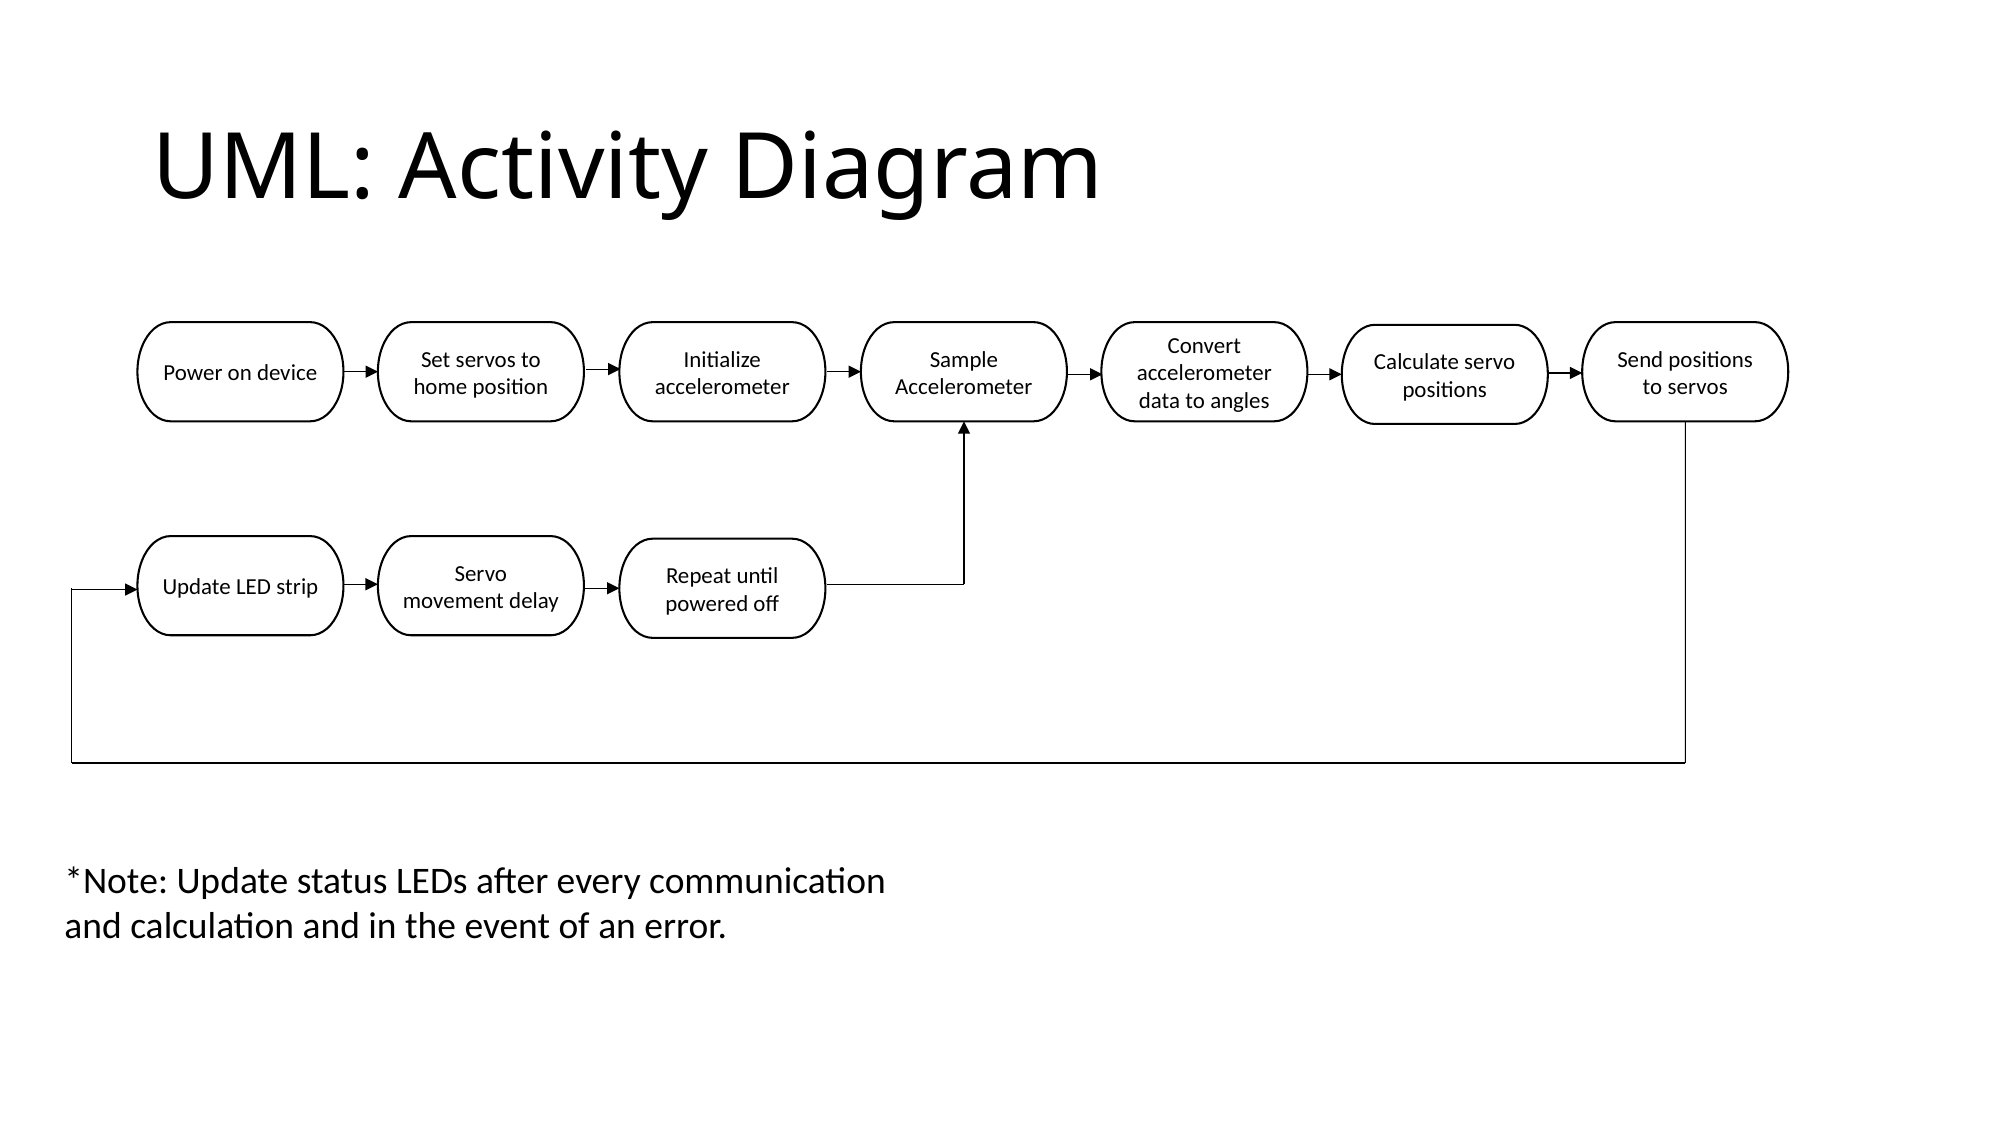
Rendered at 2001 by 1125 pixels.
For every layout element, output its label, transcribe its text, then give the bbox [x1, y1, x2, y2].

text_box Send positions to servos [1581, 321, 1790, 423]
text_box Calculate servo positions [1340, 323, 1549, 425]
text_box Set servos to home position [376, 321, 585, 423]
text_box Sample Accelerometer [859, 321, 1068, 423]
text_box *Note: Update status LEDs after every communication and calculation and in the event of an error. [49, 848, 934, 954]
text_box Repeat until powered off [618, 537, 827, 639]
text_box Servo movement delay [376, 535, 585, 637]
text_box Initialize accelerometer [618, 321, 827, 423]
text_box Update LED strip [136, 535, 345, 637]
title UML: Activity Diagram [137, 59, 1863, 278]
text_box Power on device [136, 321, 345, 423]
text_box Convert accelerometer data to angles [1100, 321, 1309, 423]
